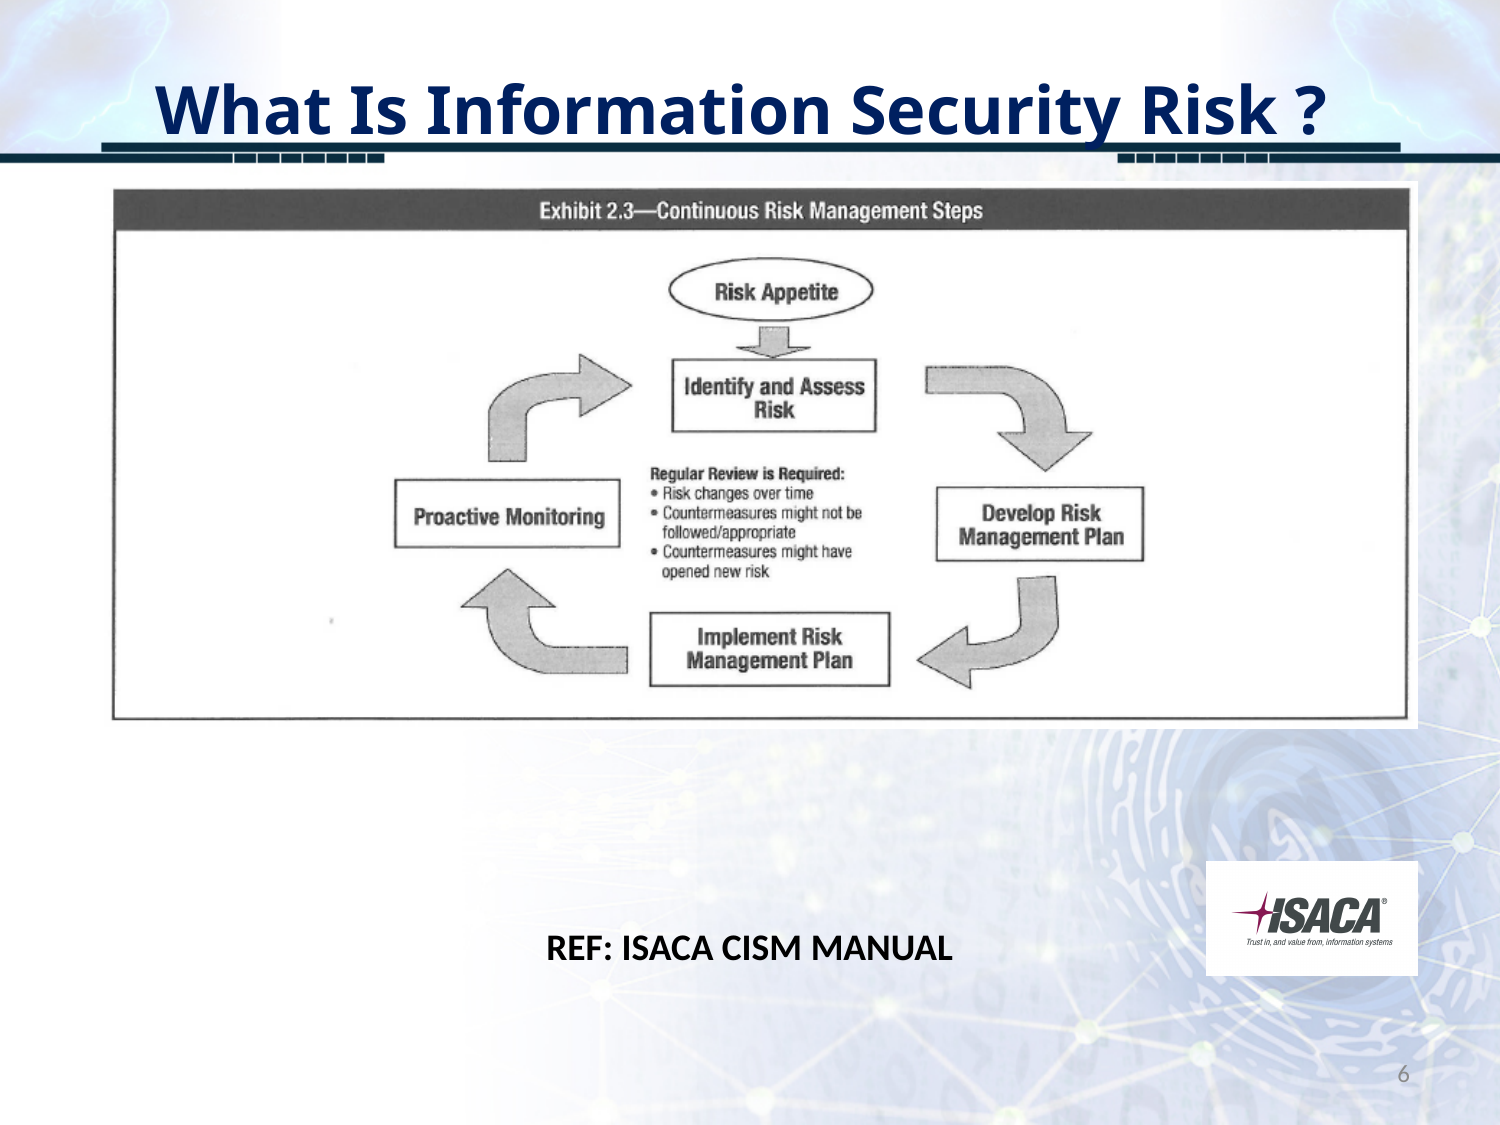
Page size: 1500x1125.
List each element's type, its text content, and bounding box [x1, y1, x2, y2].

picture [0, 0, 1500, 1125]
slide_number 6 [1074, 1042, 1425, 1103]
title What Is Information Security Risk ? [75, 34, 1425, 182]
text_box REF: ISACA CISM MANUAL [531, 915, 969, 976]
